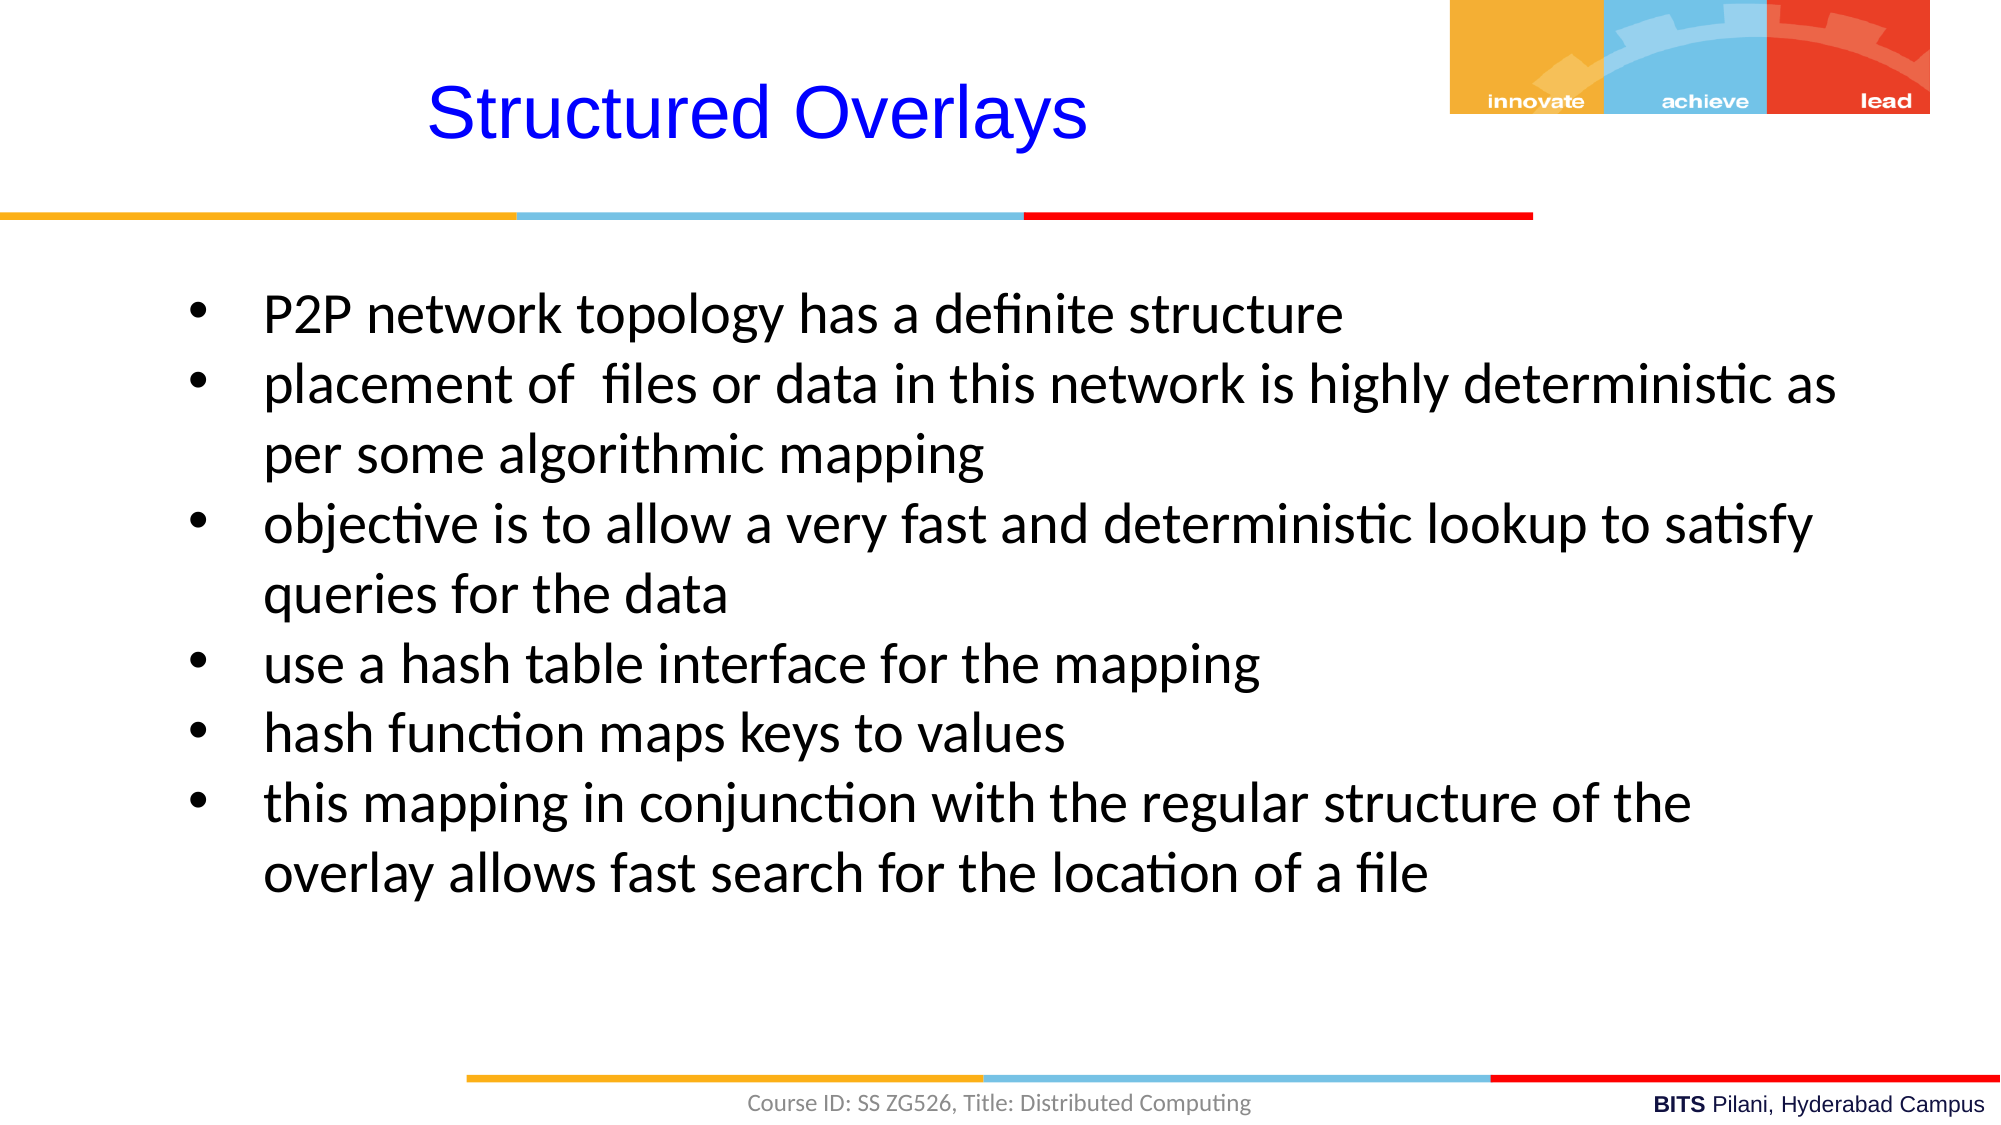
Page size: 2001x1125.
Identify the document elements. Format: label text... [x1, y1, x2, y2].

footer Course ID: SS ZG526, Title: Distributed Computing [662, 1071, 1338, 1125]
list Structured Overlays [66, 14, 1450, 203]
picture [1449, 0, 1930, 114]
text_box P2P network topology has a definite structure placement of files or data in this network is highly deterministic as per some algorithmic mapping objective is to allow a very fast and deterministic lookup to satisfy queries for the data use a hash table interface for the mapping hash function maps keys to values this mapping in conjunction with the regular structure of the overlay allows fast search for the location of a file [98, 267, 1857, 912]
